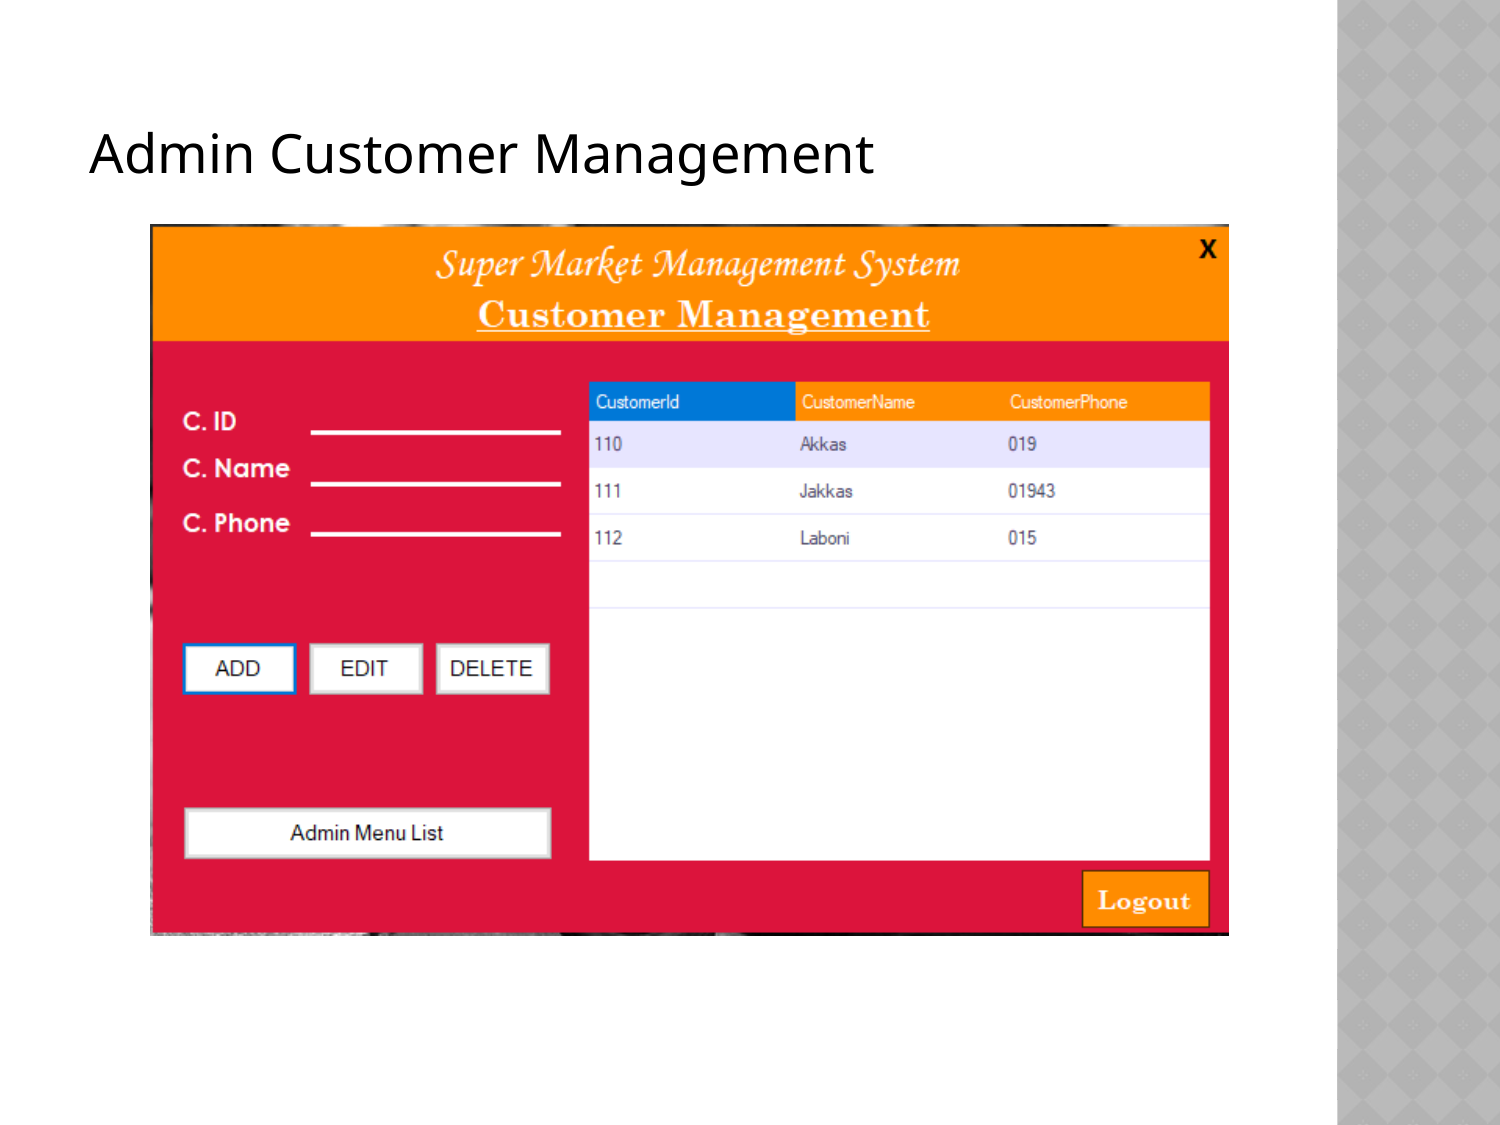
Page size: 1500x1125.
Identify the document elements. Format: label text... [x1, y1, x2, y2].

list Admin Customer Management [75, 112, 1263, 908]
picture [149, 224, 1229, 937]
